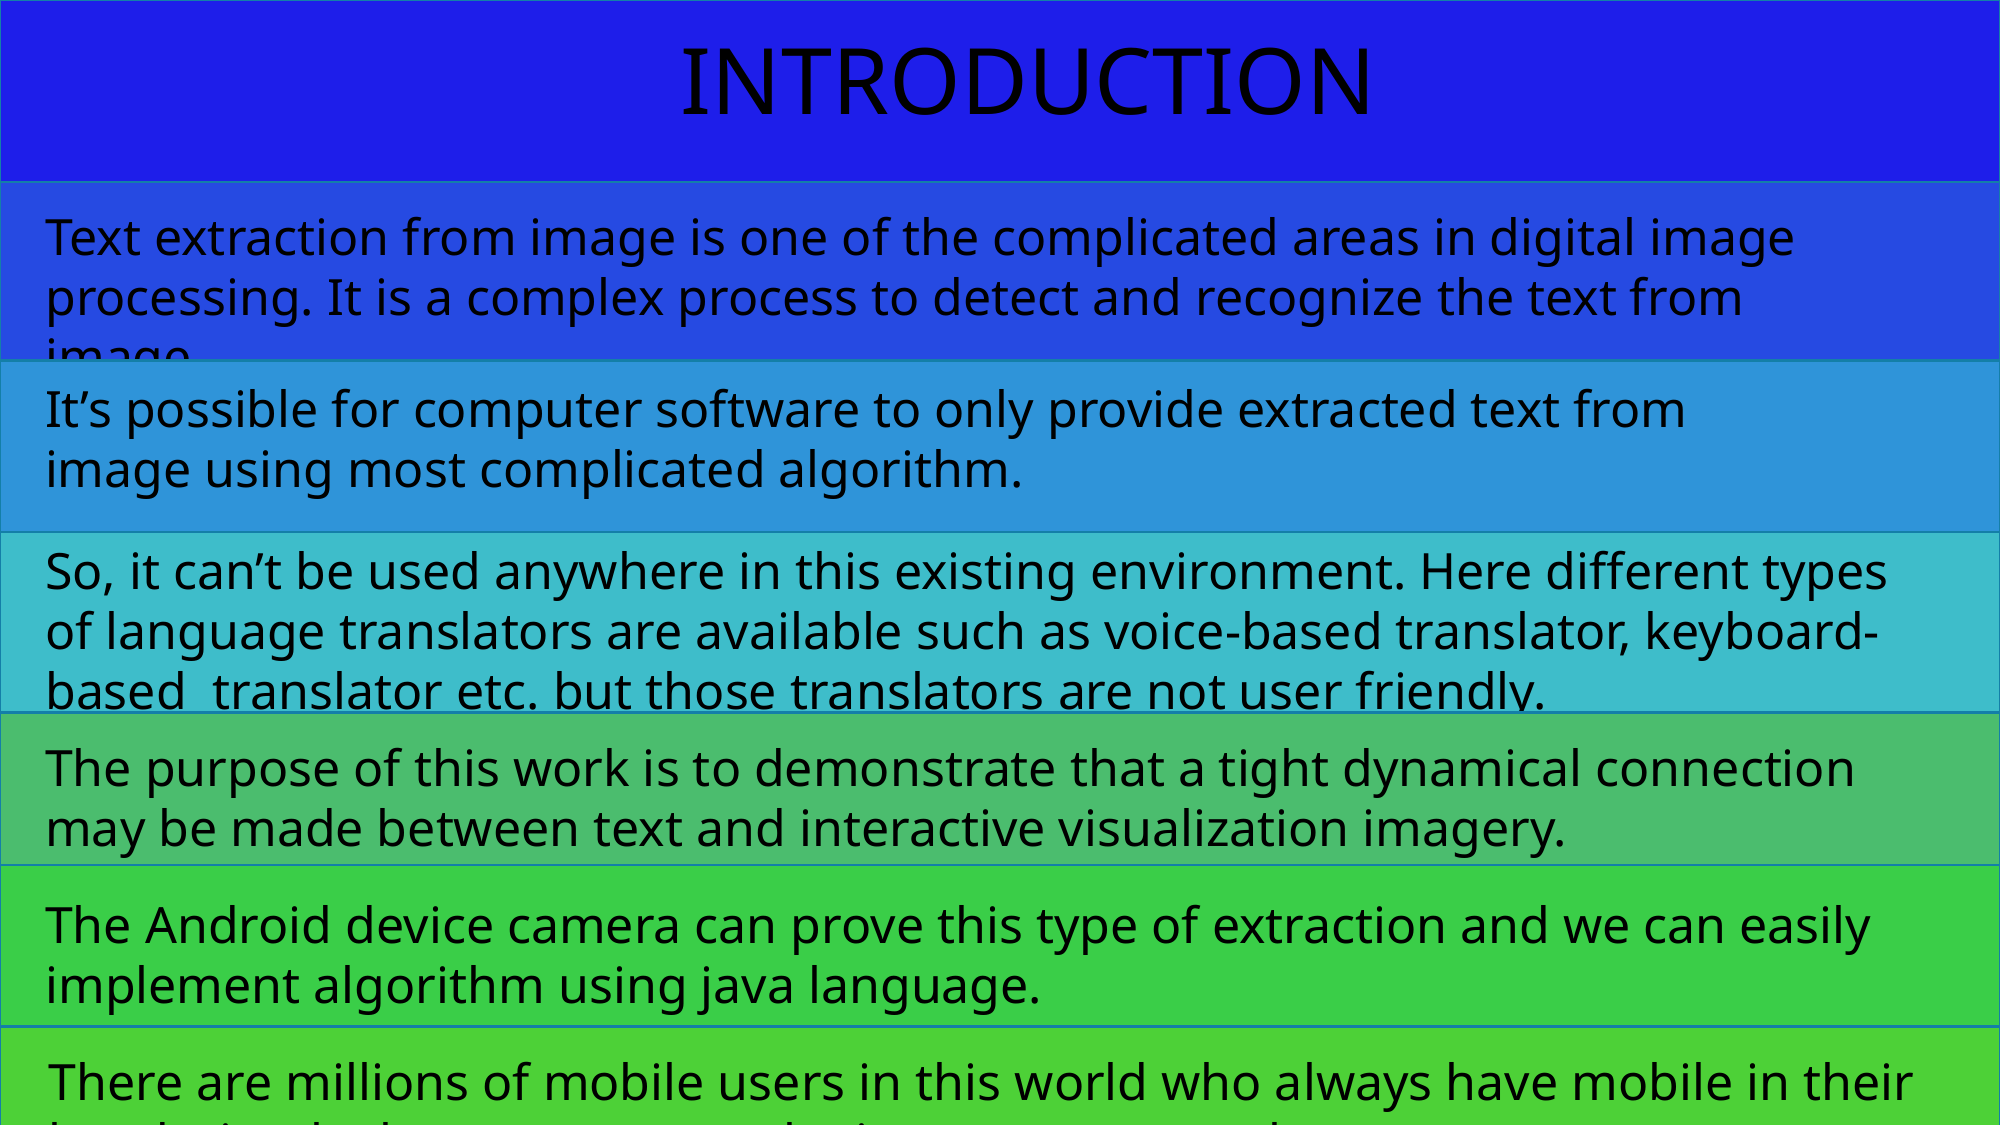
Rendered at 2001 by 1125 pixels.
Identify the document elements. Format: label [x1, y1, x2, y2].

text_box [0, 531, 2000, 710]
text_box [0, 864, 2000, 1022]
text_box [0, 181, 2000, 358]
text_box [0, 1026, 2000, 1125]
text_box [0, 360, 2000, 529]
text_box [0, 712, 2000, 863]
text_box [0, 0, 2000, 177]
